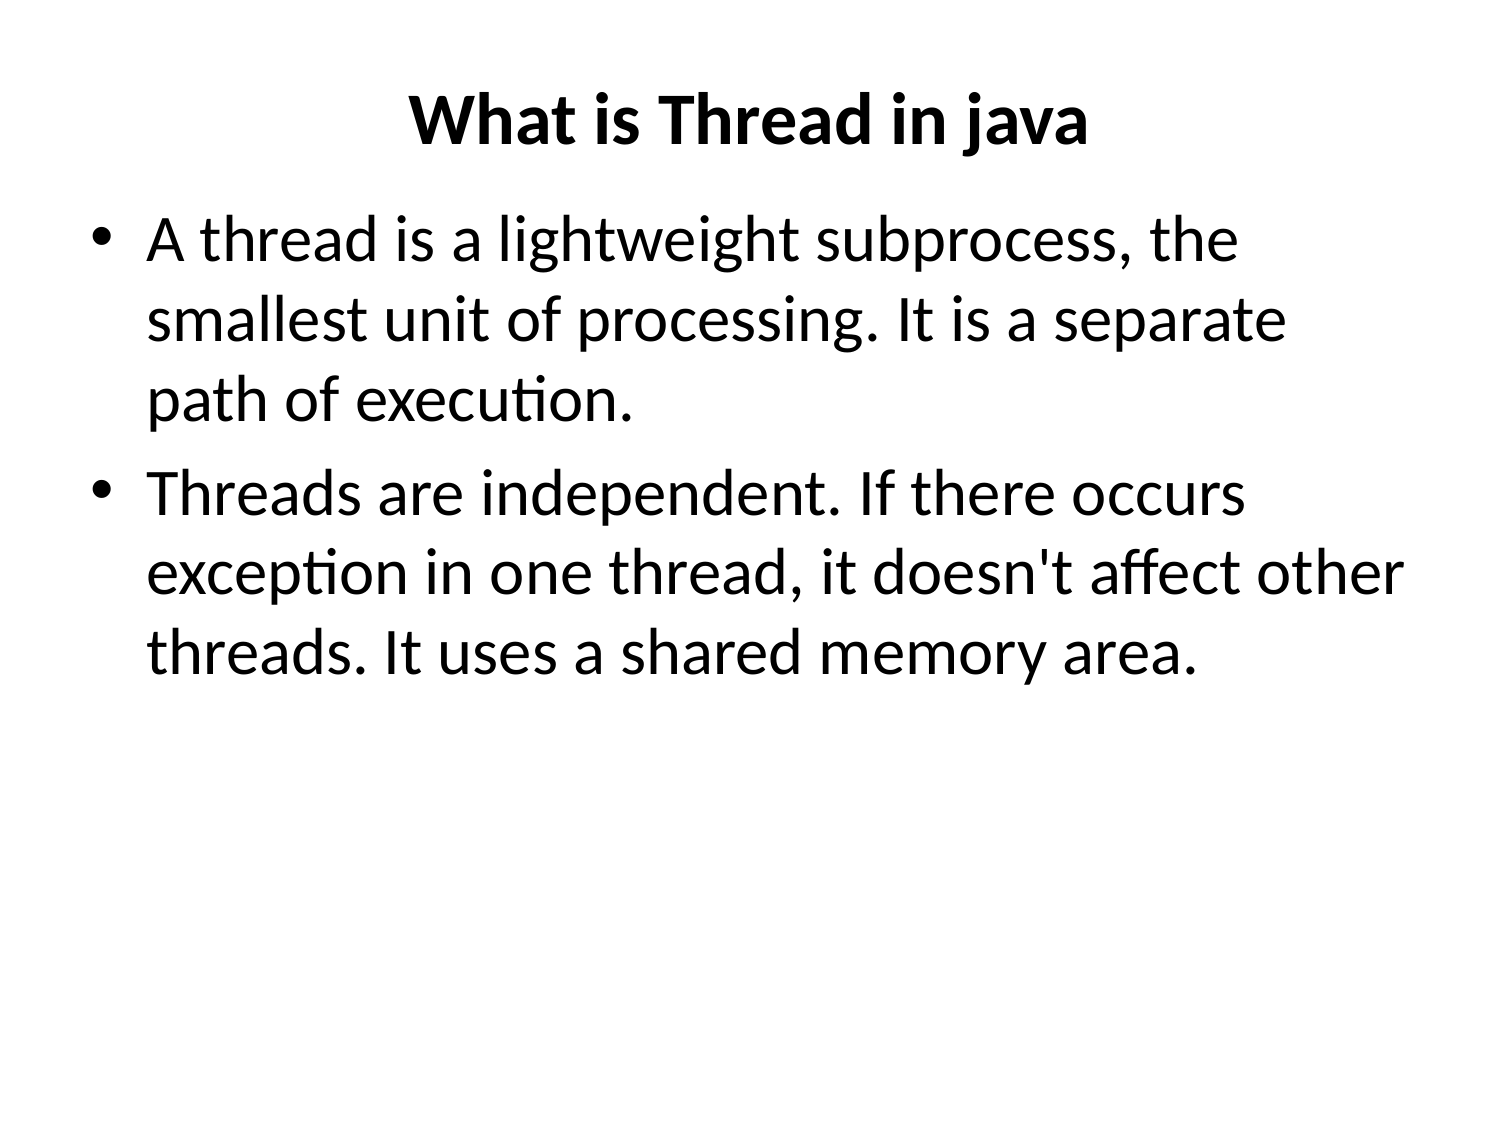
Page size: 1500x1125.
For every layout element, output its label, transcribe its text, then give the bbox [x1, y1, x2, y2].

list A thread is a lightweight subprocess, the smallest unit of processing. It is a separate path of execution. Threads are independent. If there occurs exception in one thread, it doesn't affect other threads. It uses a shared memory area. [75, 187, 1425, 1005]
title What is Thread in java [75, 62, 1425, 168]
